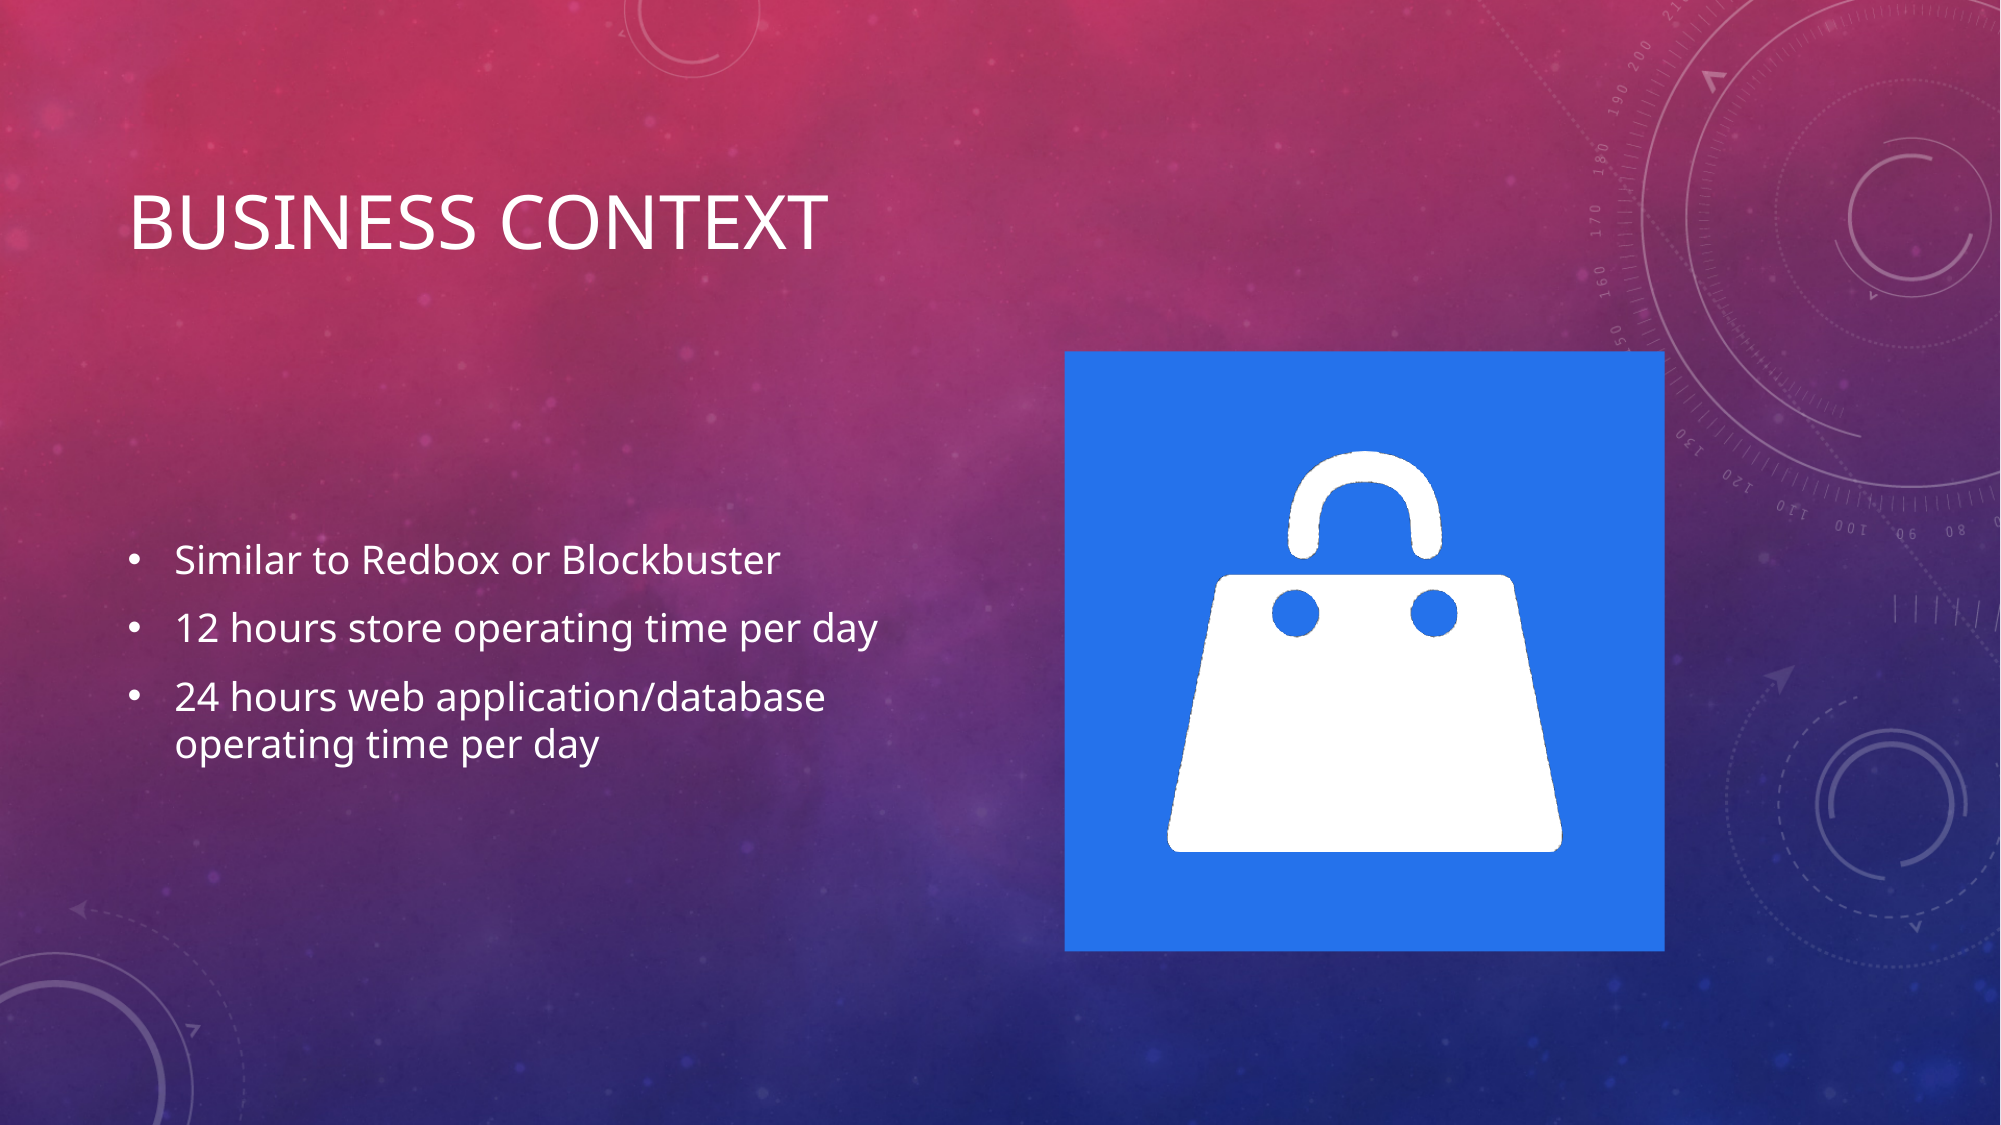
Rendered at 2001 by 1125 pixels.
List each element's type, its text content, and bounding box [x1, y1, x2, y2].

list Similar to Redbox or Blockbuster 12 hours store operating time per day 24 hours web application/database operating time per day [112, 351, 932, 950]
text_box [1064, 351, 1665, 952]
picture [0, 0, 2001, 1125]
title Business Context [112, 99, 1775, 339]
